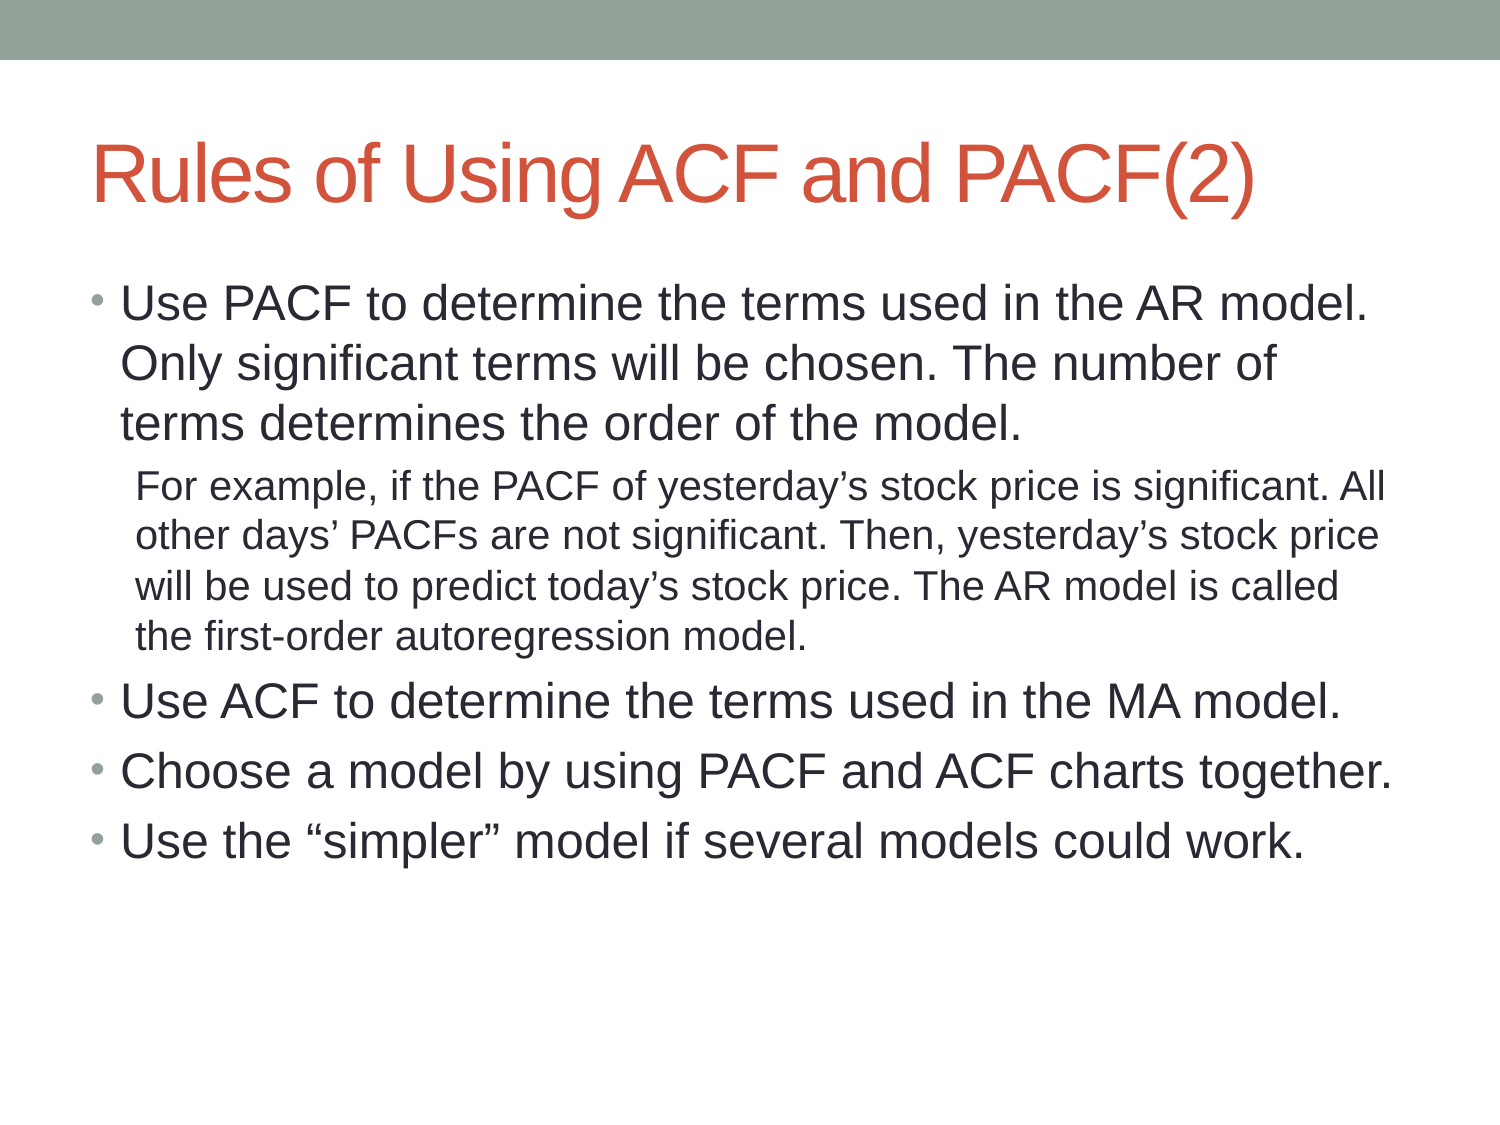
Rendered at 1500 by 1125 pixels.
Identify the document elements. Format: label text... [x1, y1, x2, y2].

list Use PACF to determine the terms used in the AR model. Only significant terms will be chosen. The number of terms determines the order of the model. For example, if the PACF of yesterday’s stock price is significant. All other days’ PACFs are not significant. Then, yesterday’s stock price will be used to predict today’s stock price. The AR model is called the first-order autoregression model. Use ACF to determine the terms used in the MA model. Choose a model by using PACF and ACF charts together. Use the “simpler” model if several models could work. [75, 262, 1425, 1063]
title Rules of Using ACF and PACF(2) [75, 87, 1425, 250]
